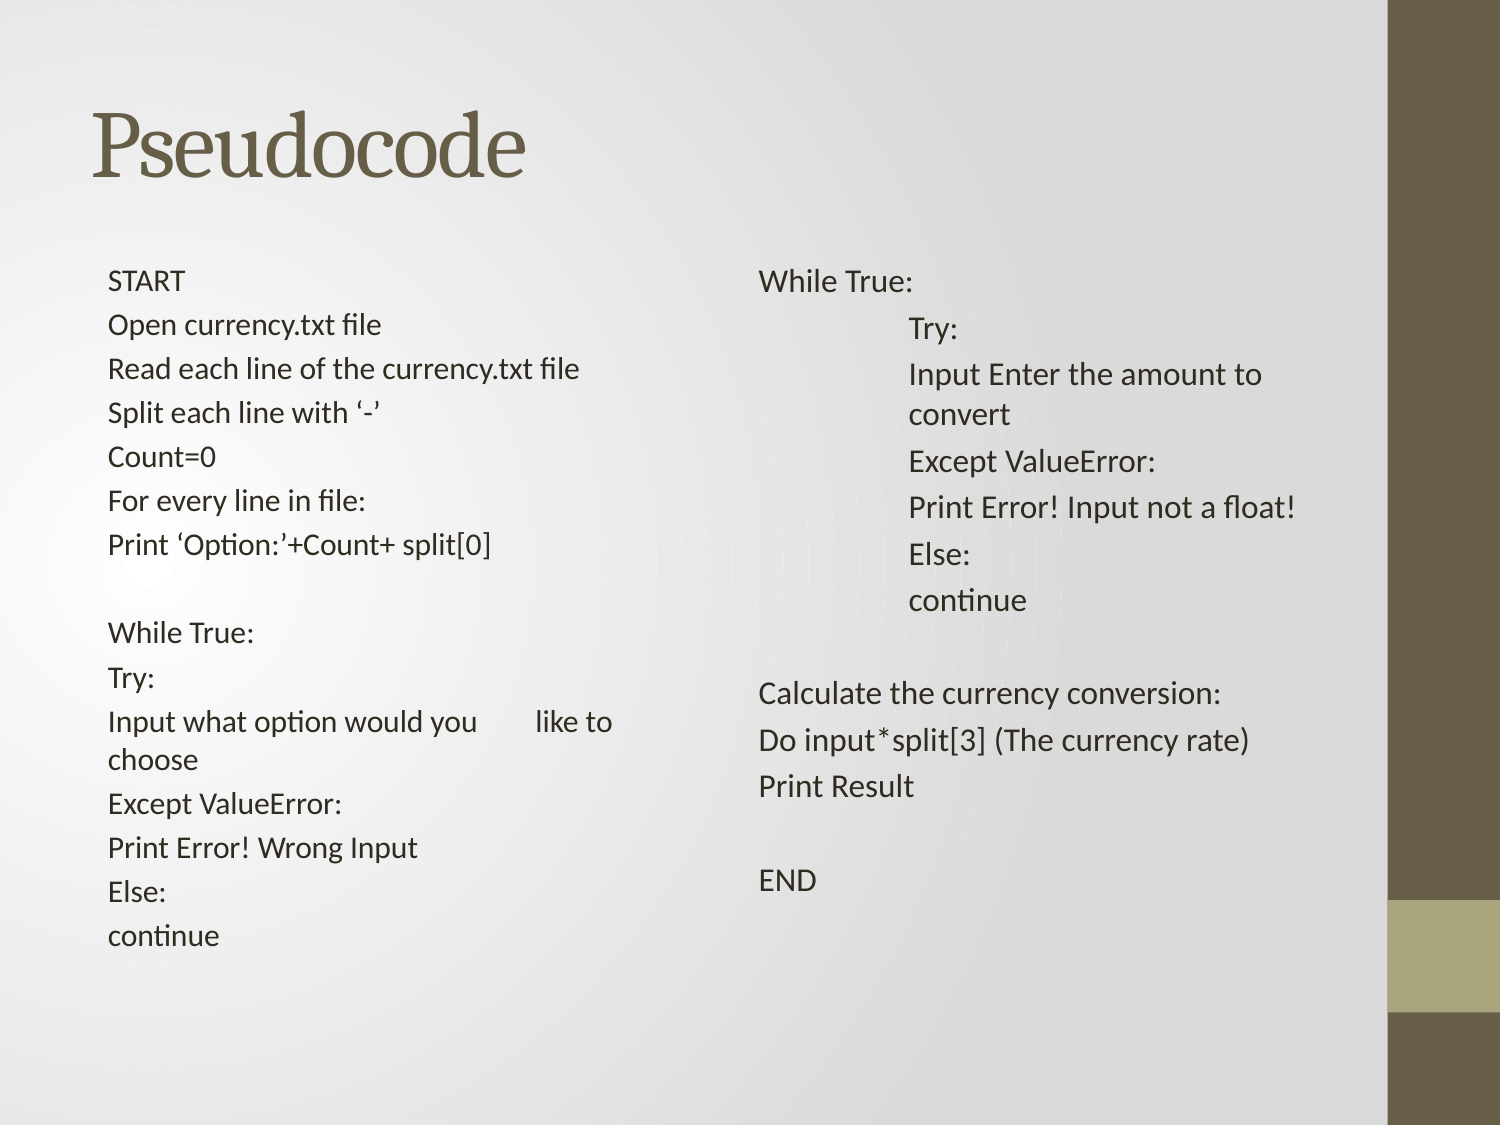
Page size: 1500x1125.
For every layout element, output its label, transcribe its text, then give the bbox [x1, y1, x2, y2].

list While True: Try: Input Enter the amount to convert Except ValueError: Print Error! Input not a float! Else: continue Calculate the currency conversion: Do input*split[3] (The currency rate) Print Result END [725, 251, 1325, 1005]
title Pseudocode [75, 45, 1325, 233]
list START Open currency.txt file Read each line of the currency.txt file Split each line with ‘-’ Count=0 For every line in file: Print ‘Option:’+Count+ split[0] While True: Try: Input what option would you like to choose Except ValueError: Print Error! Wrong Input Else: continue [75, 251, 675, 1005]
